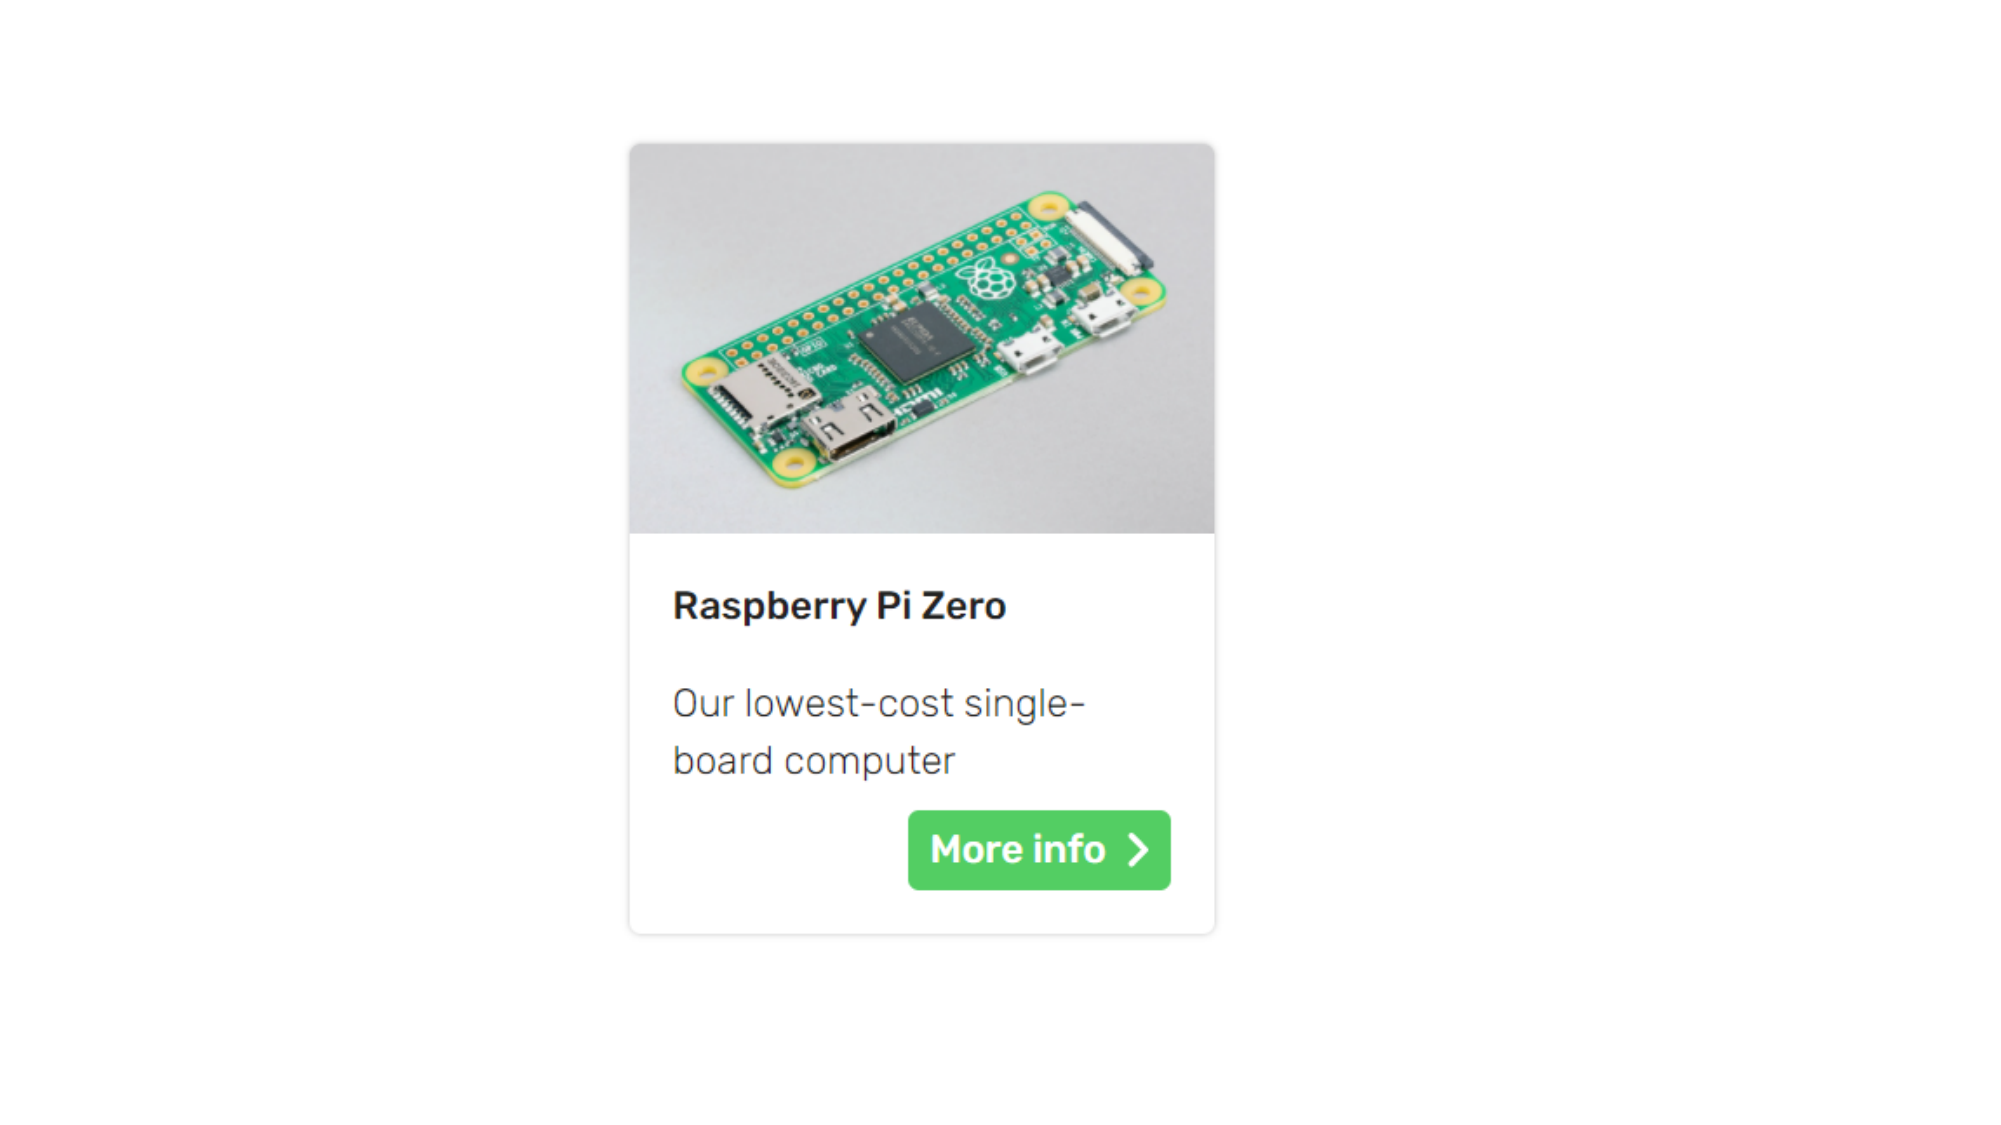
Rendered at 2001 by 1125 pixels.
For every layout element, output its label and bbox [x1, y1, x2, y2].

list [517, 123, 1610, 1002]
